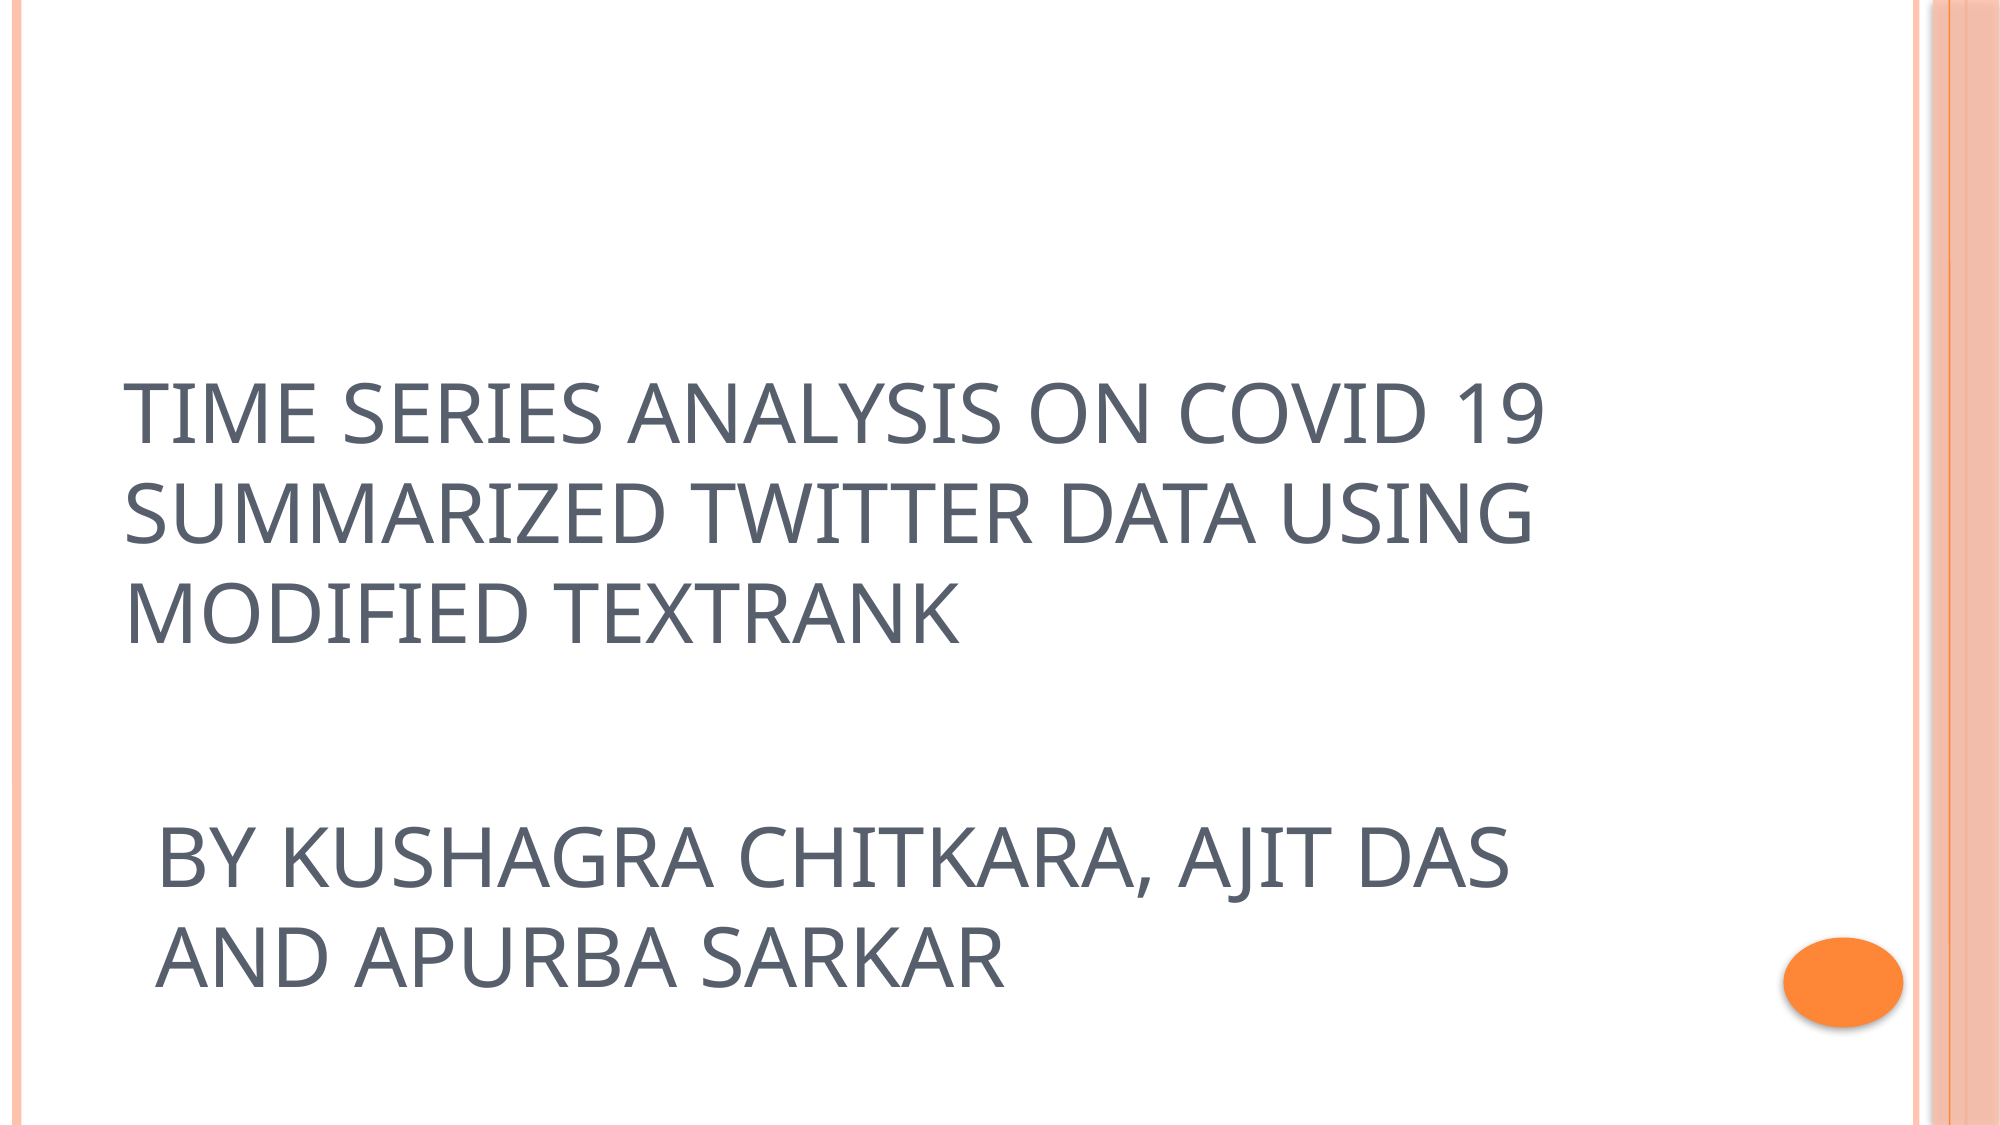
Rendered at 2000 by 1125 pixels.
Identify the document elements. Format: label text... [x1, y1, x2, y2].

text_box By Kushagra Chitkara, Ajit Das and Apurba Sarkar [140, 789, 1631, 1020]
title Time series analysis on Covid 19 Summarized Twitter data Using Modified TextRank [109, 316, 1827, 668]
